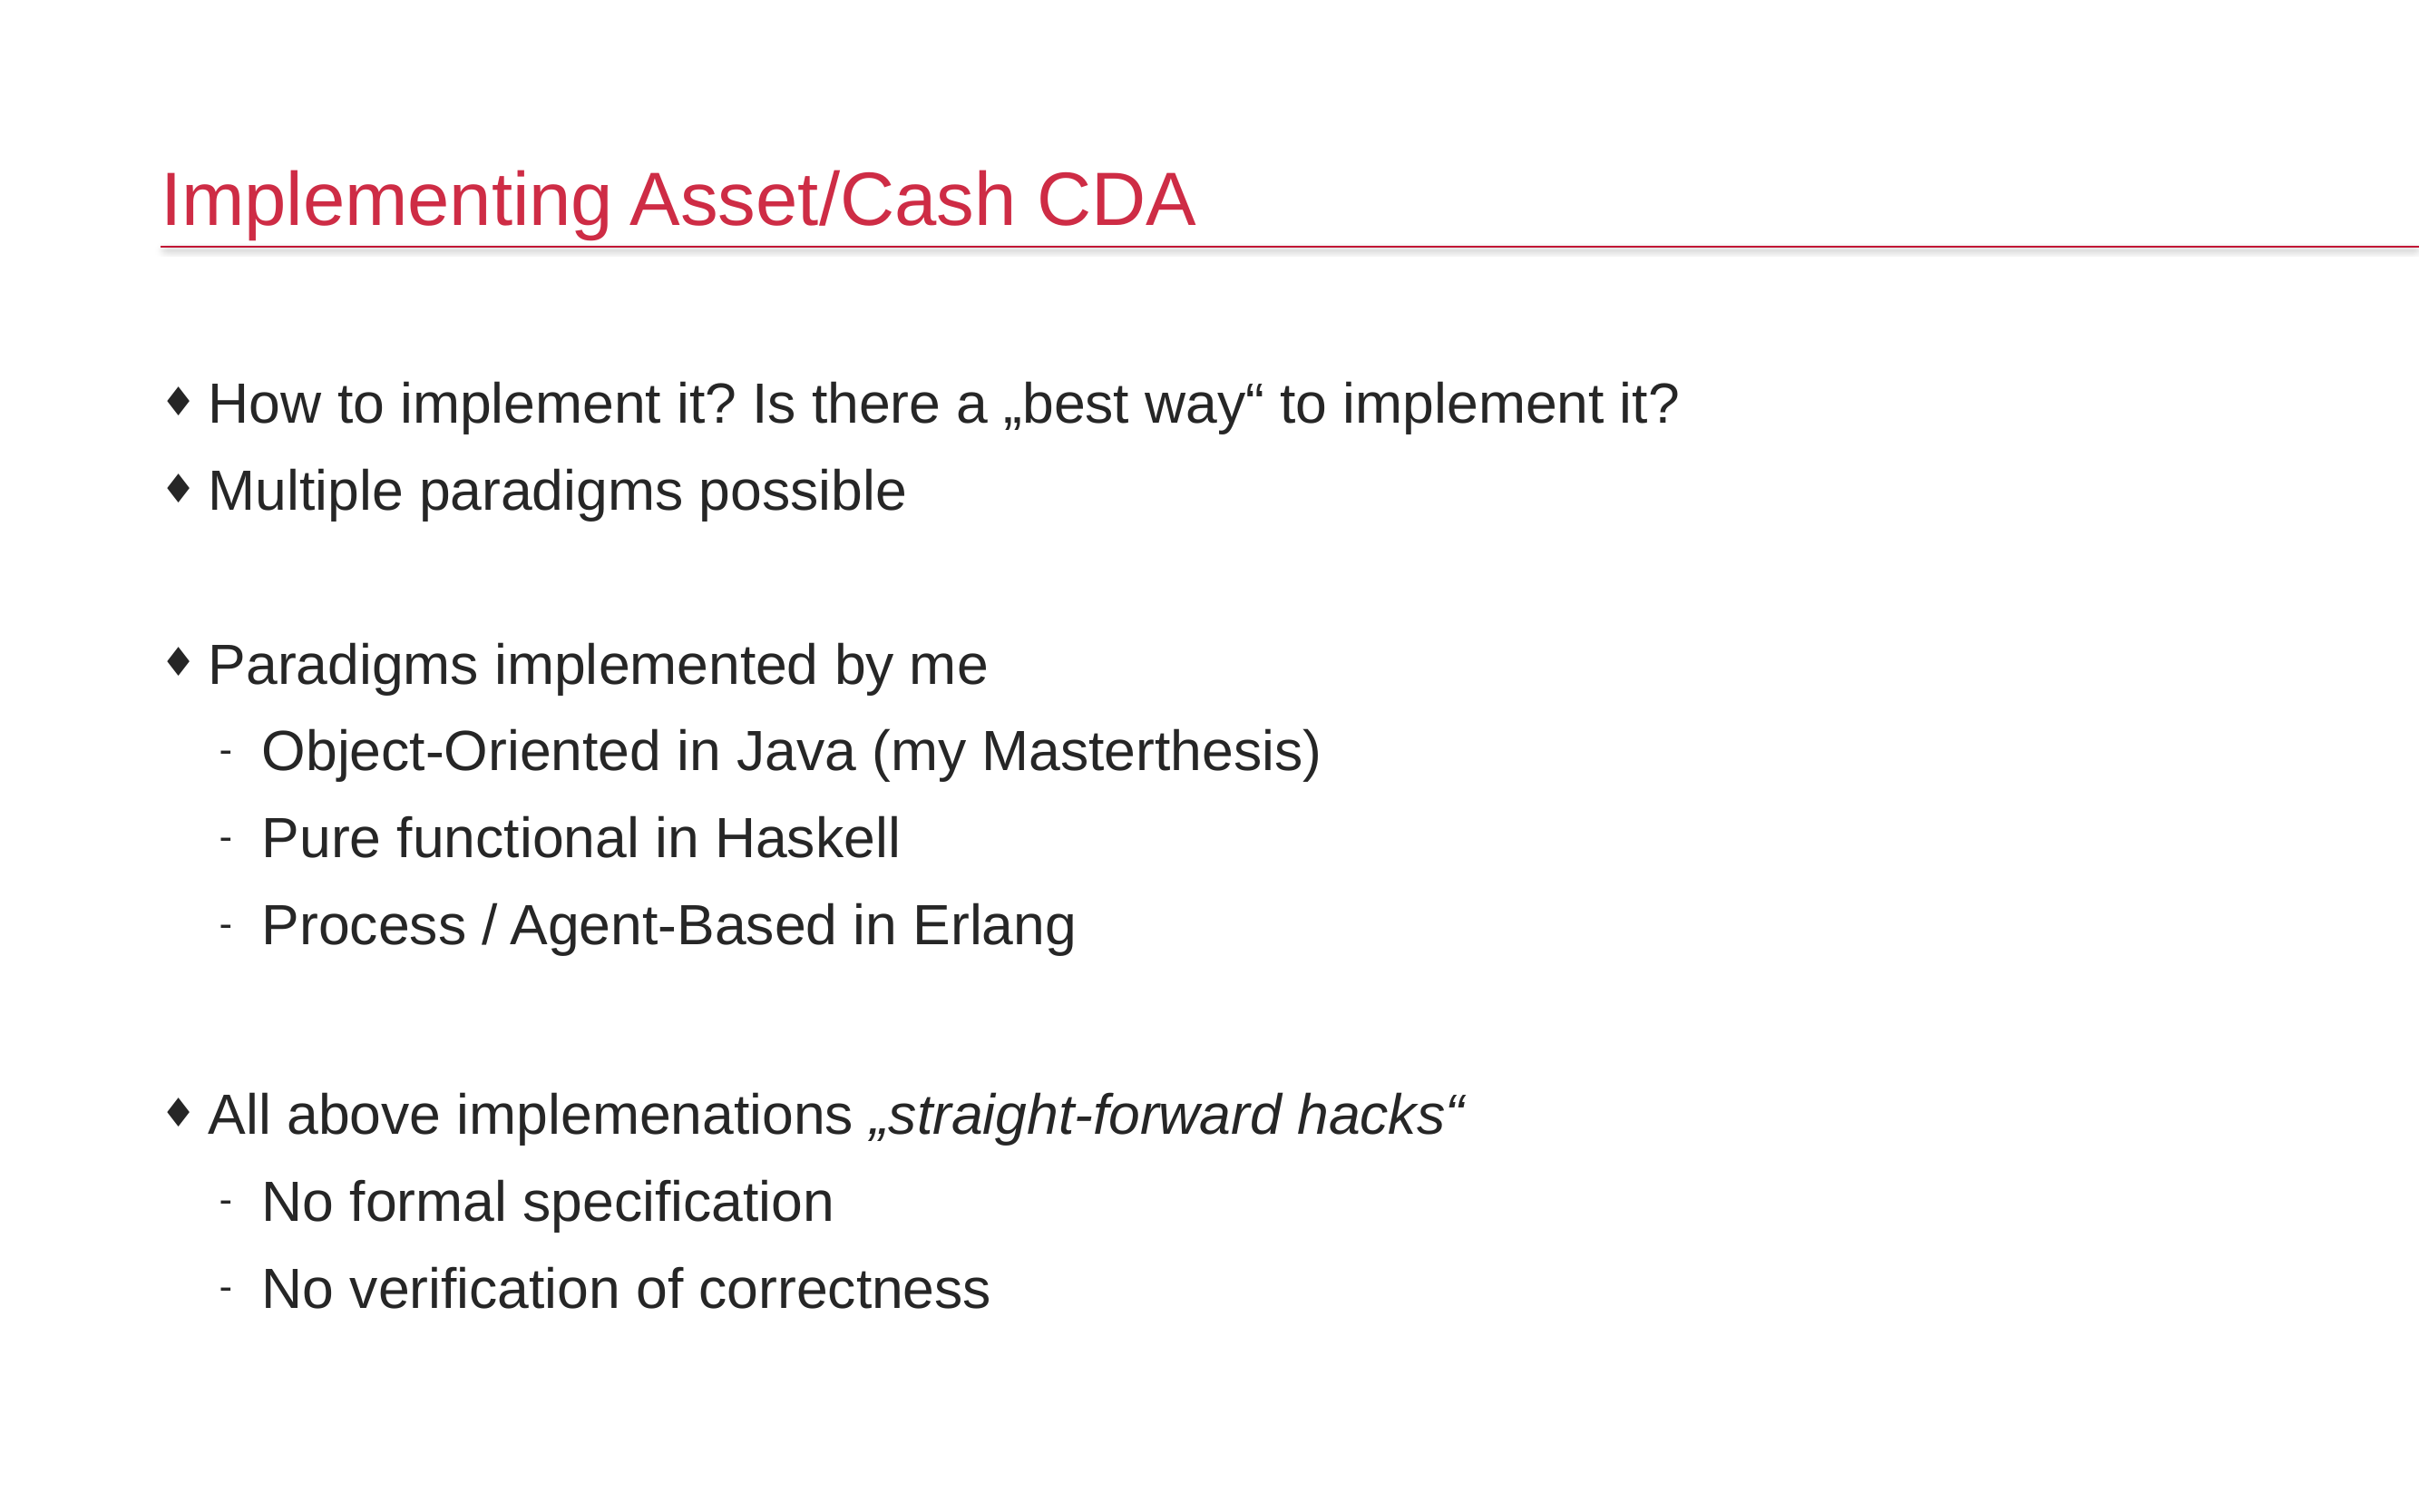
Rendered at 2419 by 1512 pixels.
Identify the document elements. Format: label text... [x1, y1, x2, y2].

list How to implement it? Is there a „best way“ to implement it? Multiple paradigms possible Paradigms implemented by me Object-Oriented in Java (my Masterthesis) Pure functional in Haskell Process / Agent-Based in Erlang All above implemenations „straight-forward hacks“ No formal specification No verification of correctness [161, 358, 1928, 1377]
title Implementing Asset/Cash CDA [161, 0, 1928, 241]
